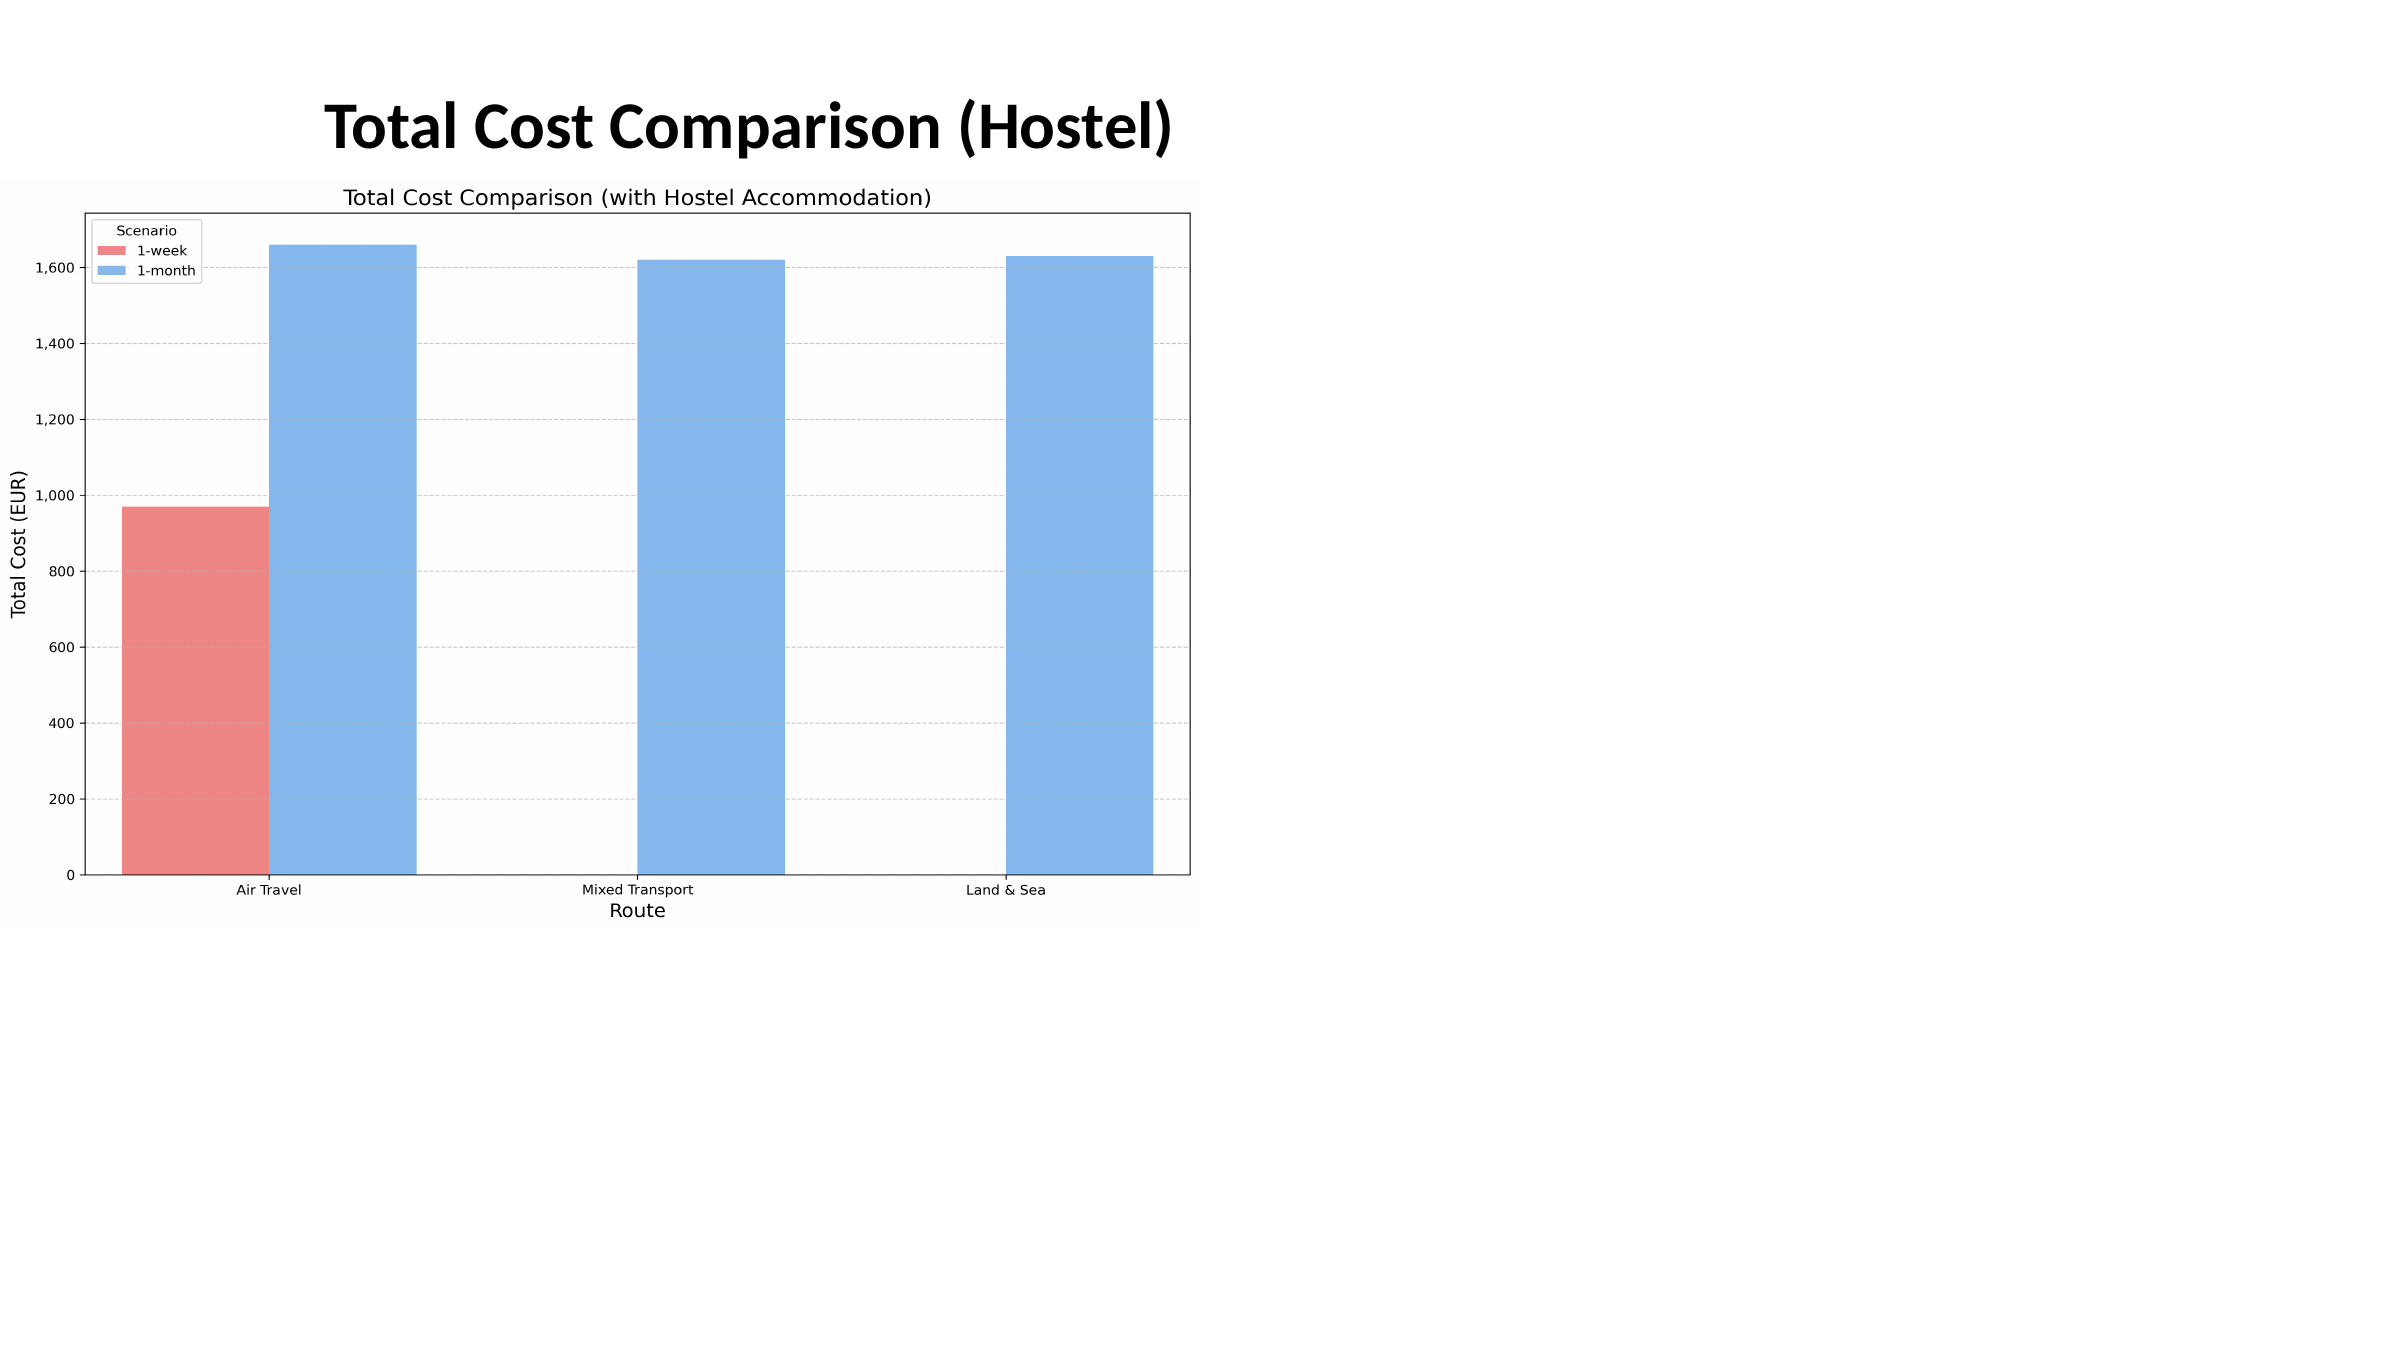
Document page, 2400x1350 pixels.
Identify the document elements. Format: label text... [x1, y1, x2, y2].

text_box Total Cost Comparison (Hostel) [309, 29, 1191, 170]
picture [0, 179, 1201, 931]
